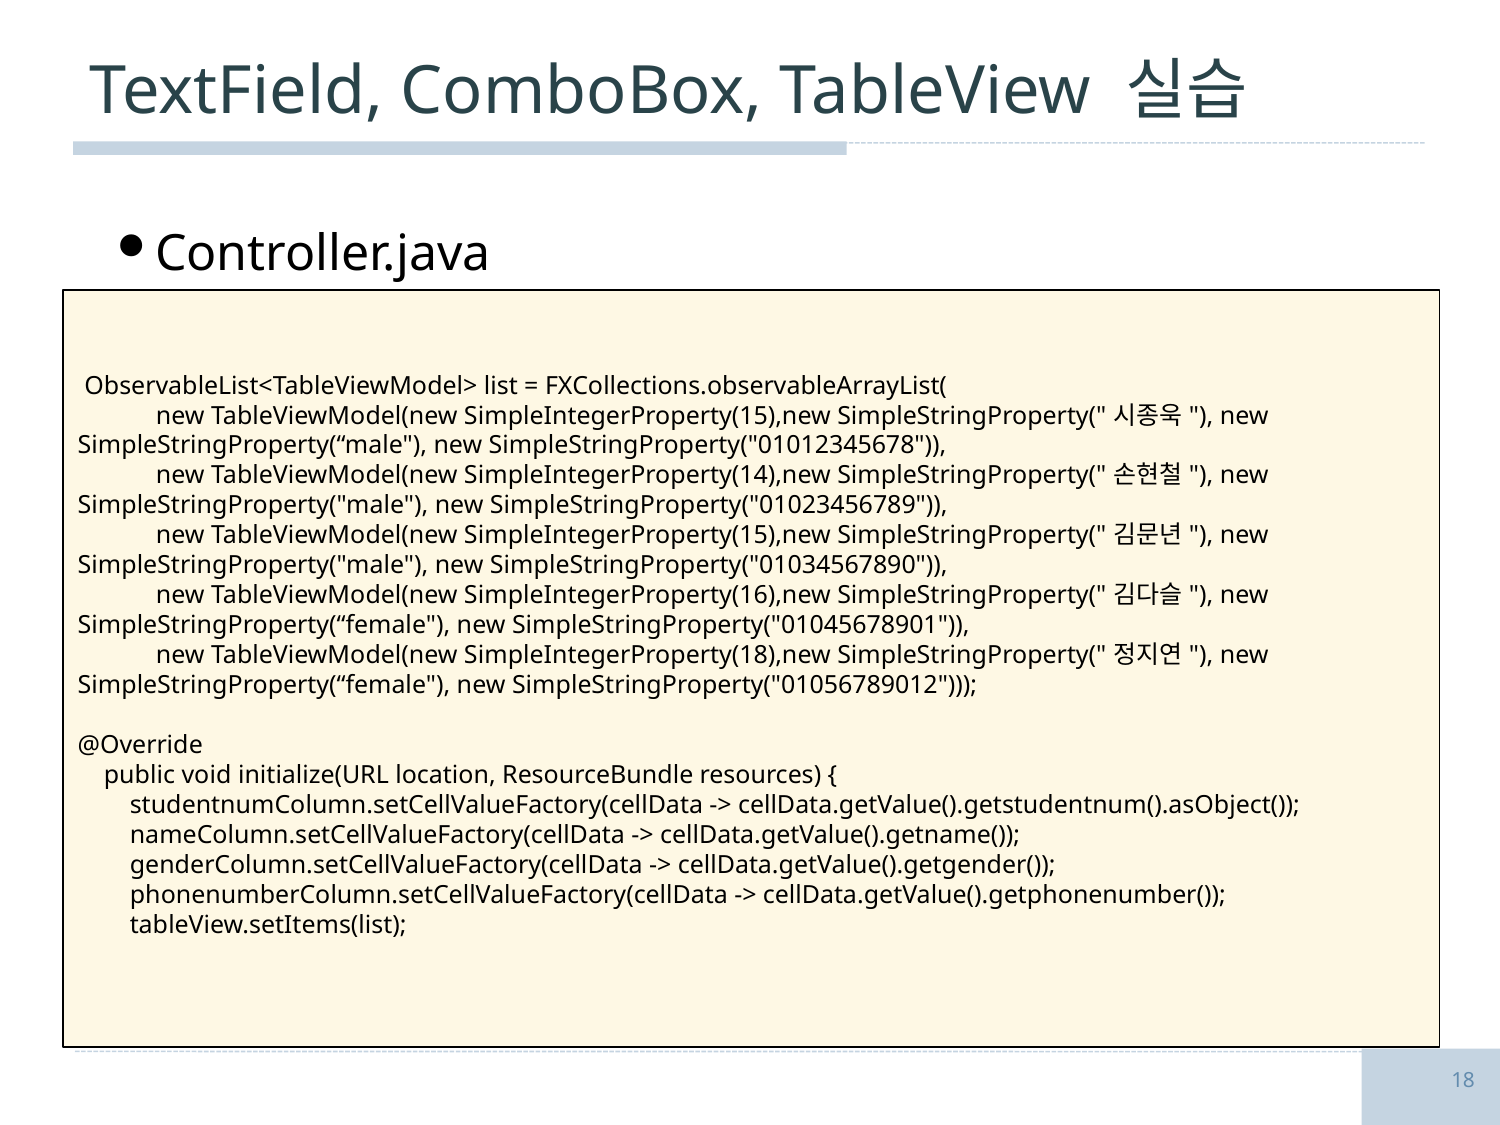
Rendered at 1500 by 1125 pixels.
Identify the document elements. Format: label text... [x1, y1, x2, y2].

title TextField, ComboBox, TableView 실습 [75, 24, 1425, 134]
text_box ObservableList<TableViewModel> list = FXCollections.observableArrayList( new TableViewModel(new SimpleIntegerProperty(15),new SimpleStringProperty("시종욱"), new SimpleStringProperty(“male"), new SimpleStringProperty("01012345678")), new TableViewModel(new SimpleIntegerProperty(14),new SimpleStringProperty("손현철"), new SimpleStringProperty("male"), new SimpleStringProperty("01023456789")), new TableViewModel(new SimpleIntegerProperty(15),new SimpleStringProperty("김문년"), new SimpleStringProperty("male"), new SimpleStringProperty("01034567890")), new TableViewModel(new SimpleIntegerProperty(16),new SimpleStringProperty("김다슬"), new SimpleStringProperty(“female"), new SimpleStringProperty("01045678901")), new TableViewModel(new SimpleIntegerProperty(18),new SimpleStringProperty("정지연"), new SimpleStringProperty(“female"), new SimpleStringProperty("01056789012"))); @Override public void initialize(URL location, ResourceBundle resources) { studentnumColumn.setCellValueFactory(cellData -> cellData.getValue().getstudentnum().asObject()); nameColumn.setCellValueFactory(cellData -> cellData.getValue().getname()); genderColumn.setCellValueFactory(cellData -> cellData.getValue().getgender()); phonenumberColumn.setCellValueFactory(cellData -> cellData.getValue().getphonenumber()); tableView.setItems(list); [61, 288, 1442, 1049]
list Controller.java [102, 201, 1425, 288]
